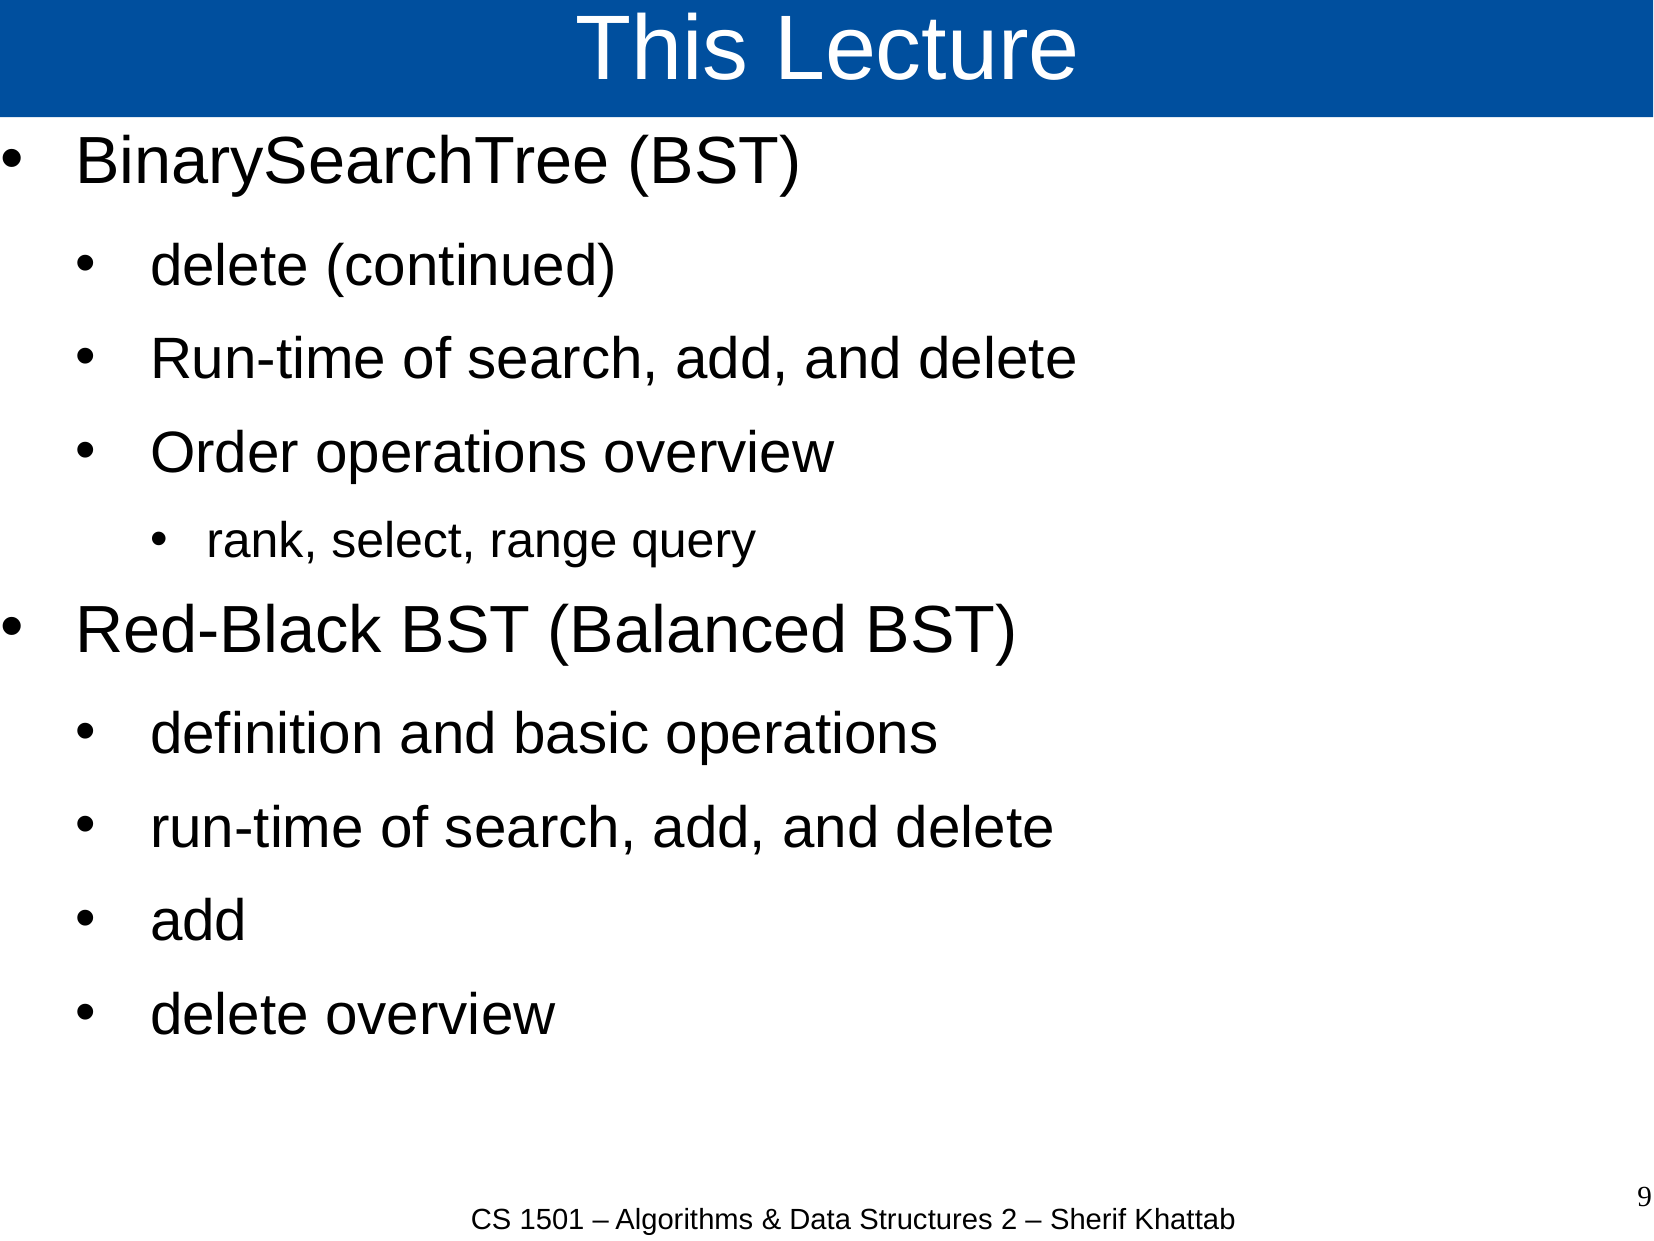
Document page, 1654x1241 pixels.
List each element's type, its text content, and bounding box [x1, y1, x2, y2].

title This Lecture [0, 0, 1654, 117]
slide_number 9 [1272, 1178, 1653, 1241]
list BinarySearchTree (BST) delete (continued) Run-time of search, add, and delete Order operations overview rank, select, range query Red-Black BST (Balanced BST) definition and basic operations run-time of search, add, and delete add delete overview [0, 117, 1654, 1202]
footer CS 1501 – Algorithms & Data Structures 2 – Sherif Khattab [460, 1202, 1248, 1241]
